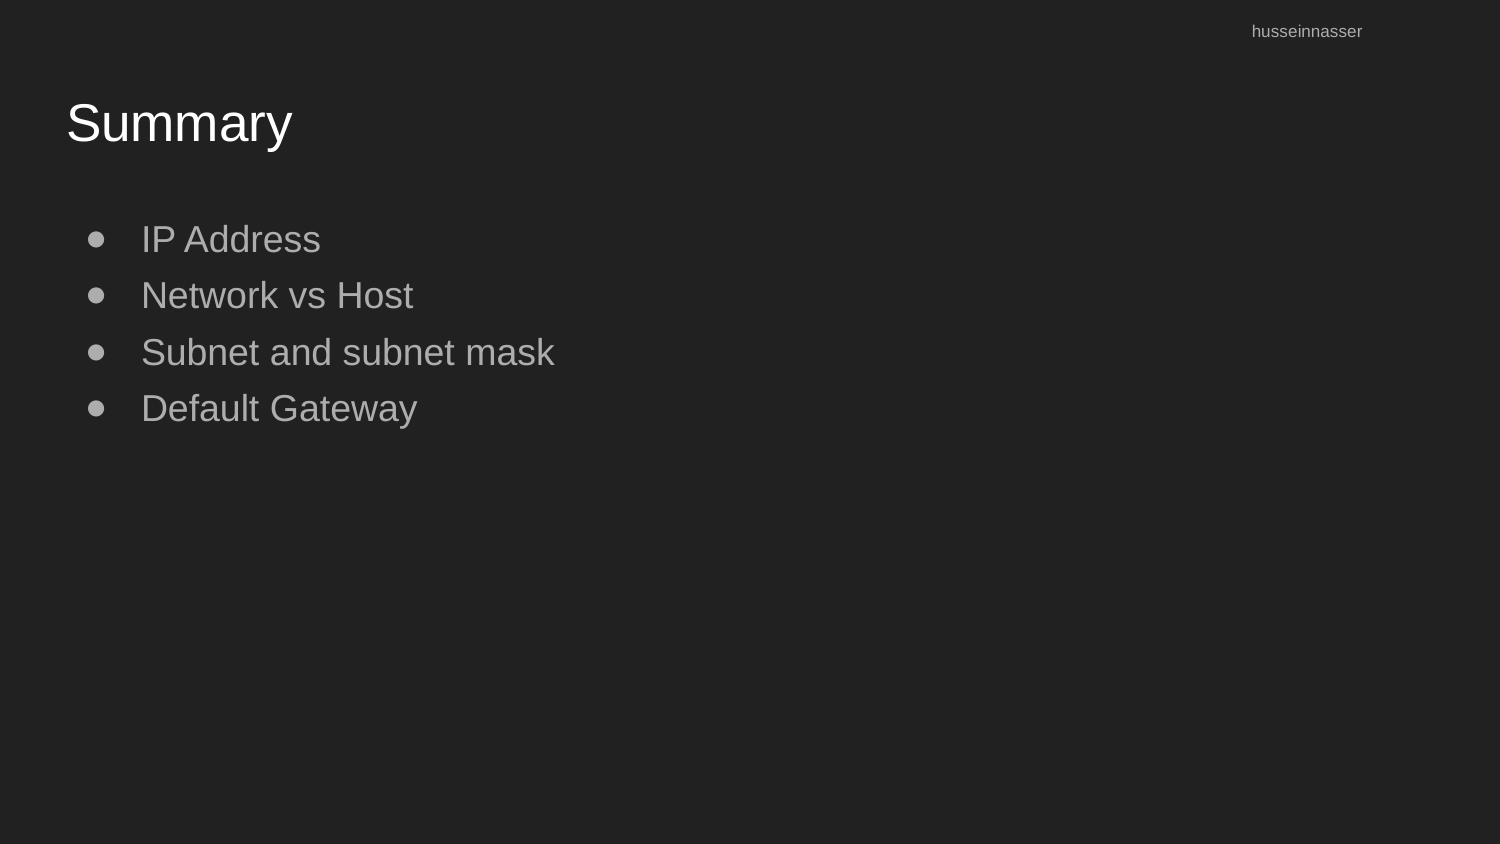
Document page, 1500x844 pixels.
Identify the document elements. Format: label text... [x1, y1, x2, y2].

subtitle husseinnasser [1236, 11, 1492, 53]
list IP Address Network vs Host Subnet and subnet mask Default Gateway [51, 189, 1449, 750]
title Summary [51, 72, 1449, 167]
